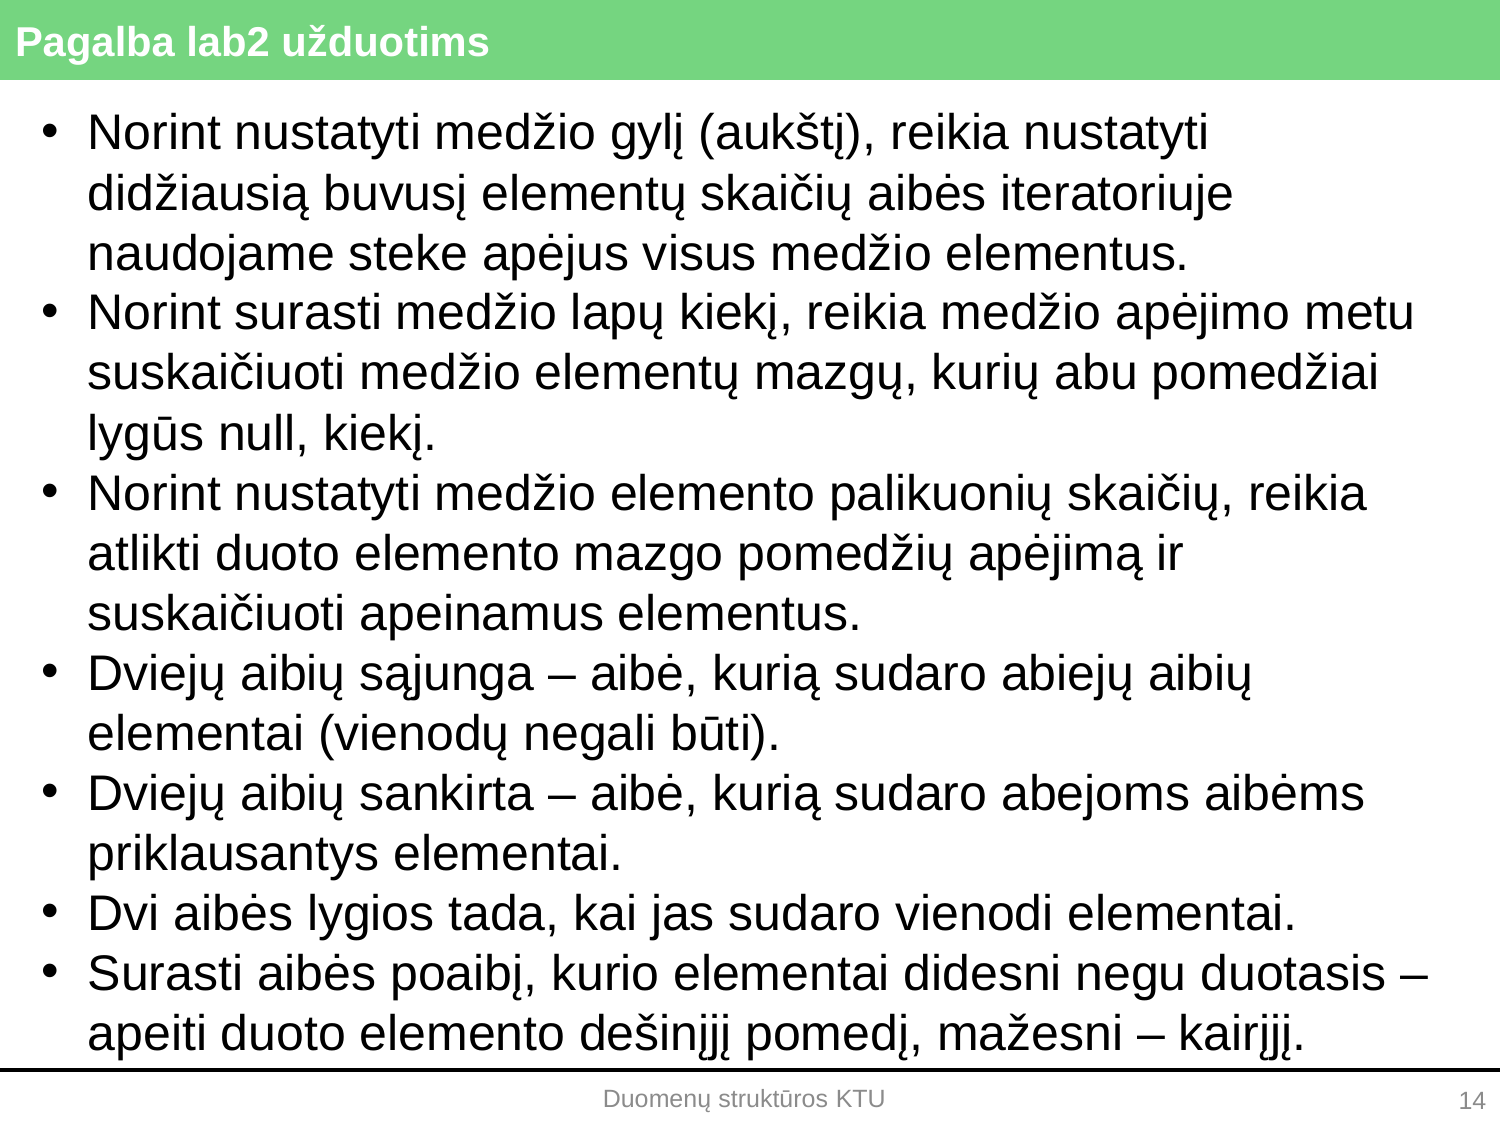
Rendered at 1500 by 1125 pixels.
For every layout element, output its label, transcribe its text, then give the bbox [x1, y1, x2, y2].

title Pagalba lab2 užduotims [0, 1, 1494, 79]
footer Duomenų struktūros KTU [407, 1067, 1081, 1125]
text_box Norint nustatyti medžio gylį (aukštį), reikia nustatyti didžiausią buvusį elementų skaičių aibės iteratoriuje naudojame steke apėjus visus medžio elementus. Norint surasti medžio lapų kiekį, reikia medžio apėjimo metu suskaičiuoti medžio elementų mazgų, kurių abu pomedžiai lygūs null, kiekį. Norint nustatyti medžio elemento palikuonių skaičių, reikia atlikti duoto elemento mazgo pomedžių apėjimą ir suskaičiuoti apeinamus elementus. Dviejų aibių sąjunga – aibė, kurią sudaro abiejų aibių elementai (vienodų negali būti). Dviejų aibių sankirta – aibė, kurią sudaro abejoms aibėms priklausantys elementai. Dvi aibės lygios tada, kai jas sudaro vienodi elementai. Surasti aibės poaibį, kurio elementai didesni negu duotasis – apeiti duoto elemento dešinįjį pomedį, mažesni – kairįjį. [26, 92, 1457, 1068]
slide_number 14 [1151, 1069, 1500, 1125]
